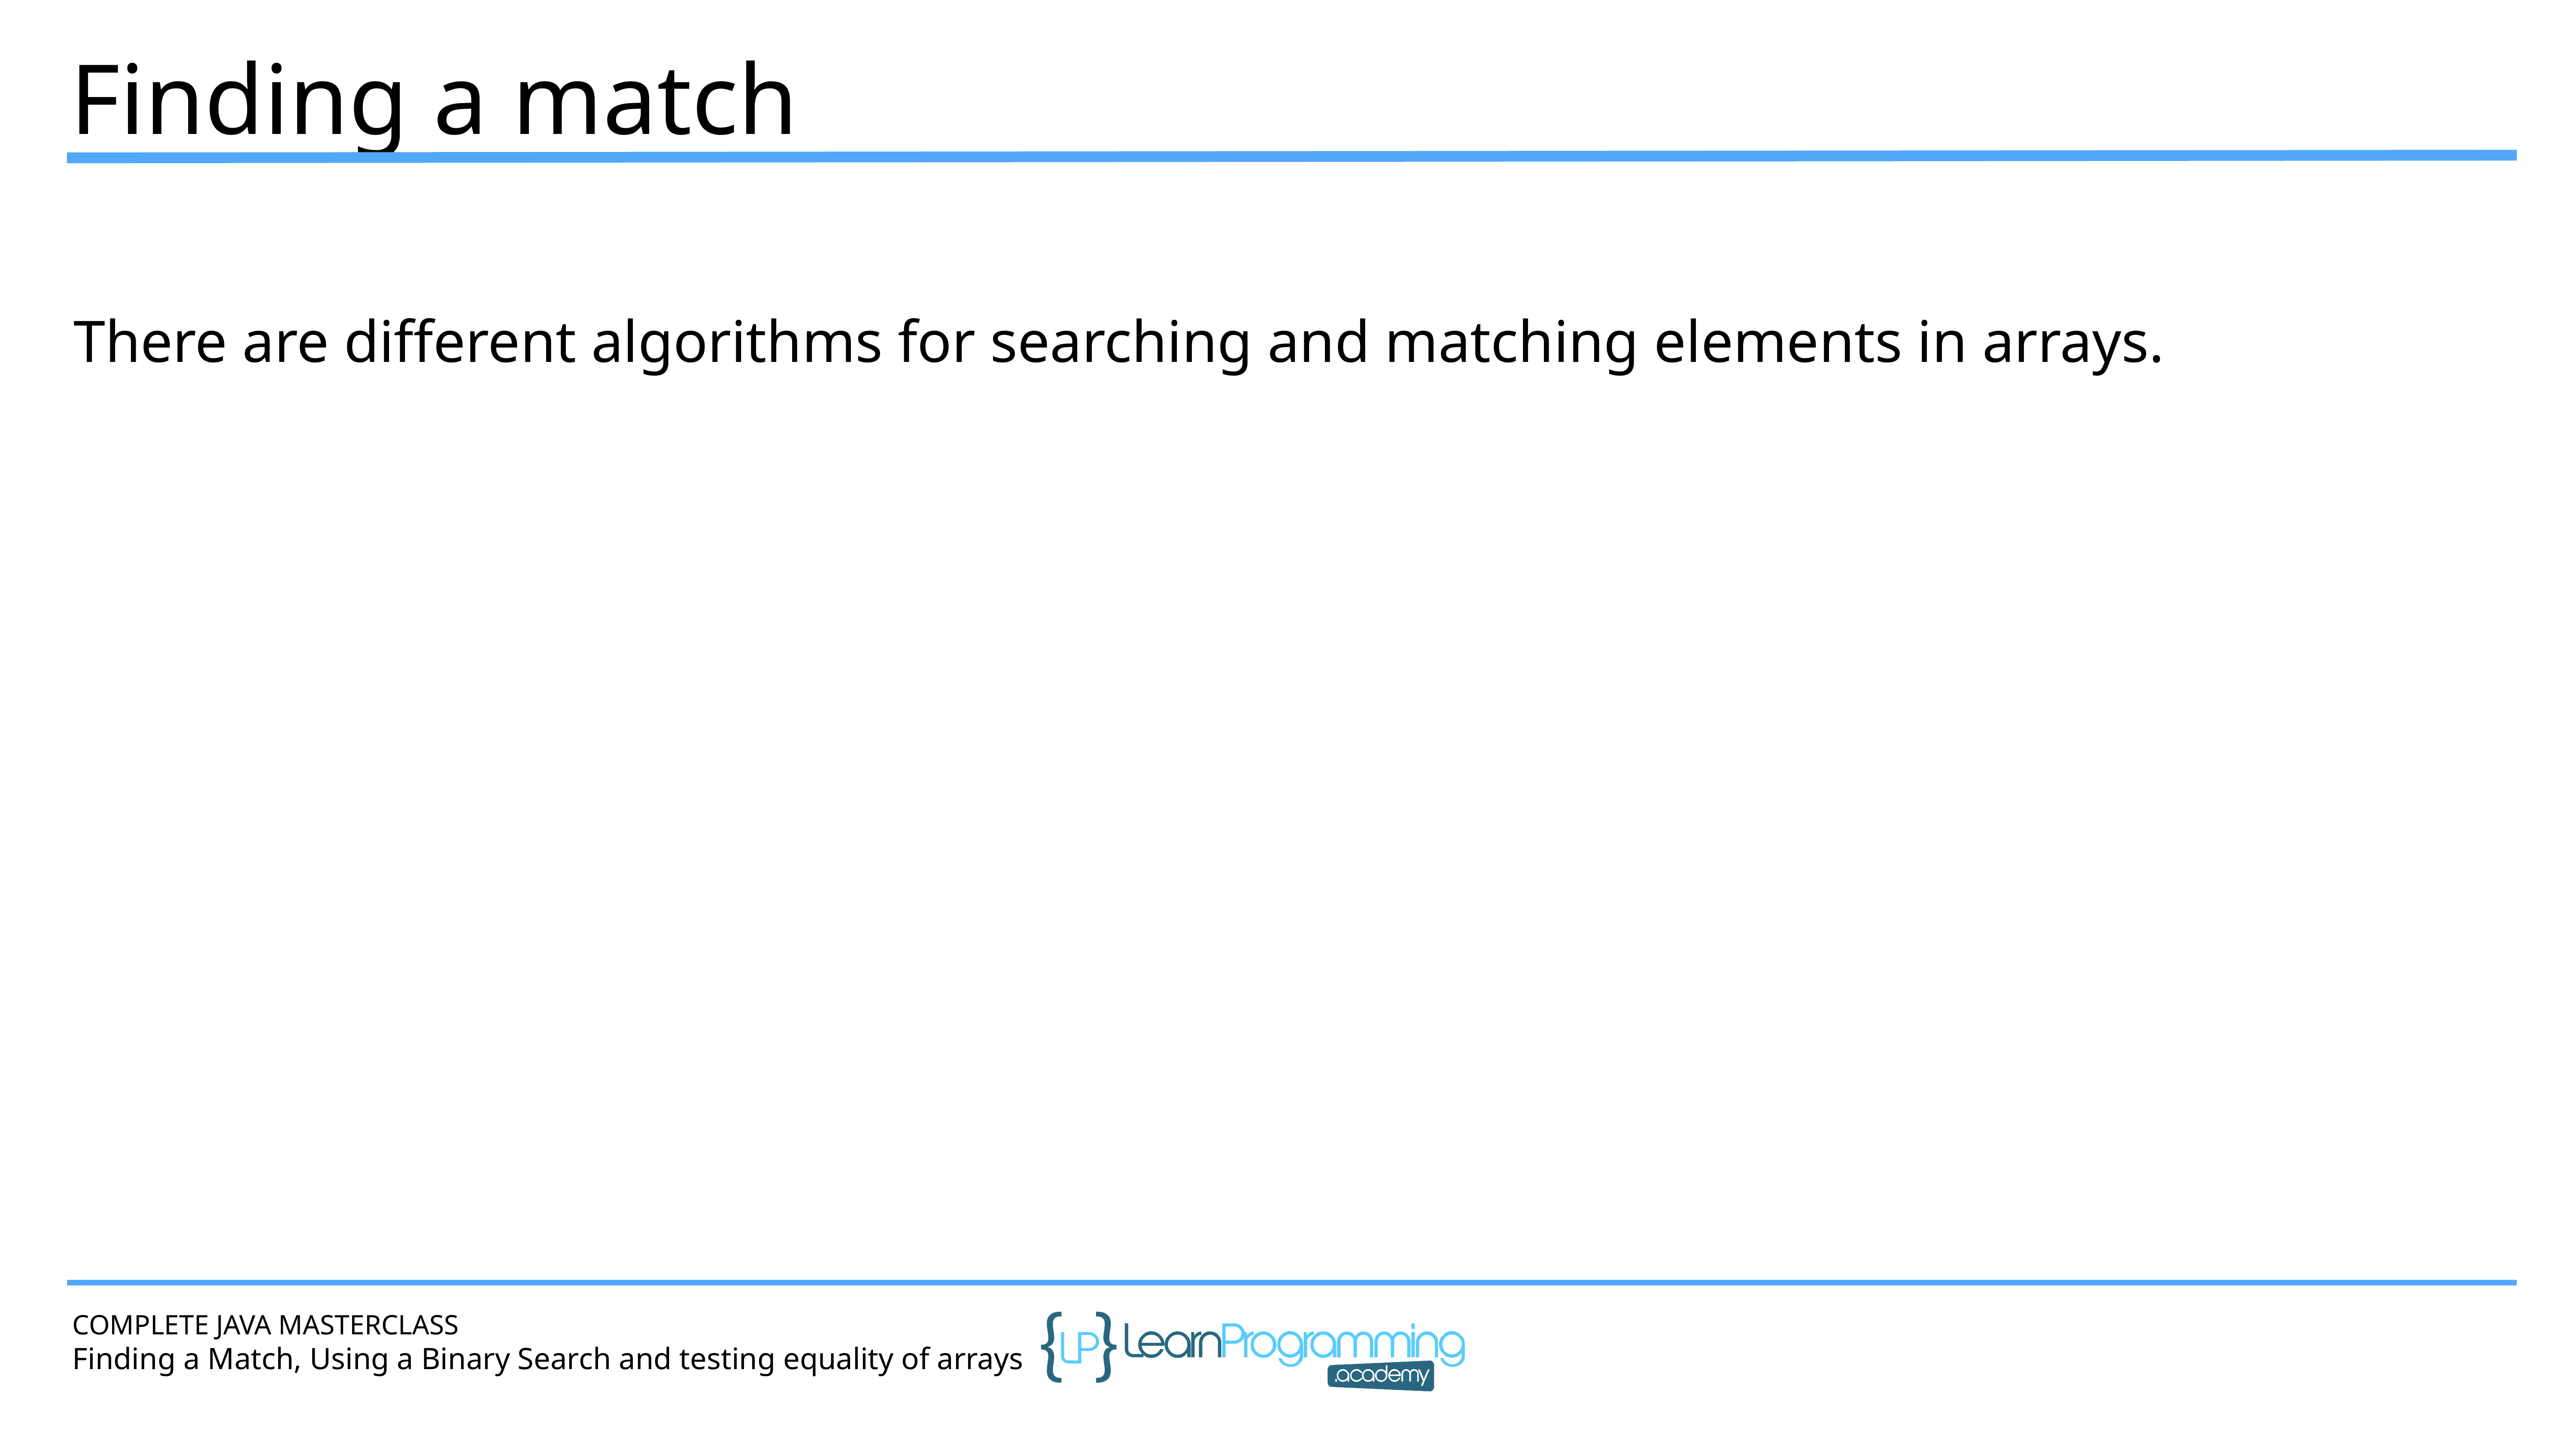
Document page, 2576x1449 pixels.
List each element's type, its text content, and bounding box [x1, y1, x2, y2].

text_box Finding a match [64, 32, 804, 159]
text_box There are different algorithms for searching and matching elements in arrays. [67, 301, 2517, 1139]
picture [1032, 1302, 1477, 1400]
text_box COMPLETE JAVA MASTERCLASS Finding a Match, Using a Binary Search and testing equality of arrays [67, 1302, 1030, 1381]
